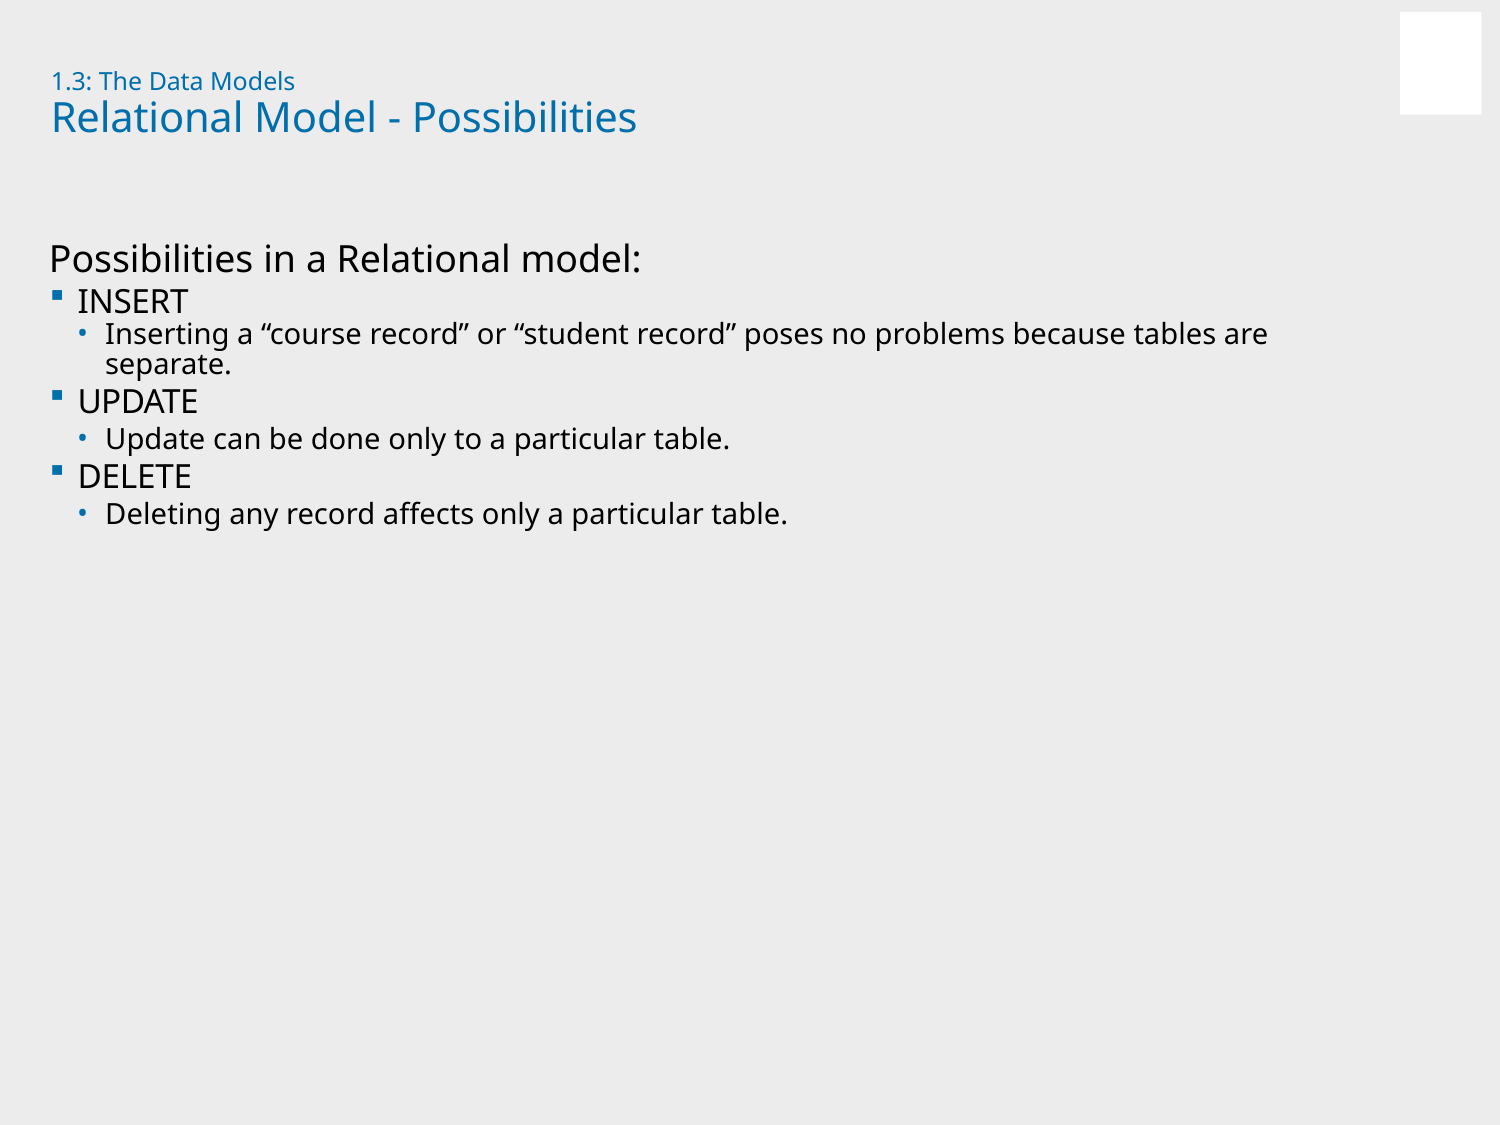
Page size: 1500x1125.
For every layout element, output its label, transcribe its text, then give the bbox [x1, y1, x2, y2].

text_box [1400, 12, 1482, 115]
text_box 1.3: The Data Models [48, 63, 324, 88]
title Relational Model - Possibilities [48, 88, 682, 233]
text_box Possibilities in a Relational model: INSERT Inserting a “course record” or “student record” poses no problems because tables are separate. UPDATE Update can be done only to a particular table. DELETE Deleting any record affects only a particular table. [46, 233, 1366, 531]
